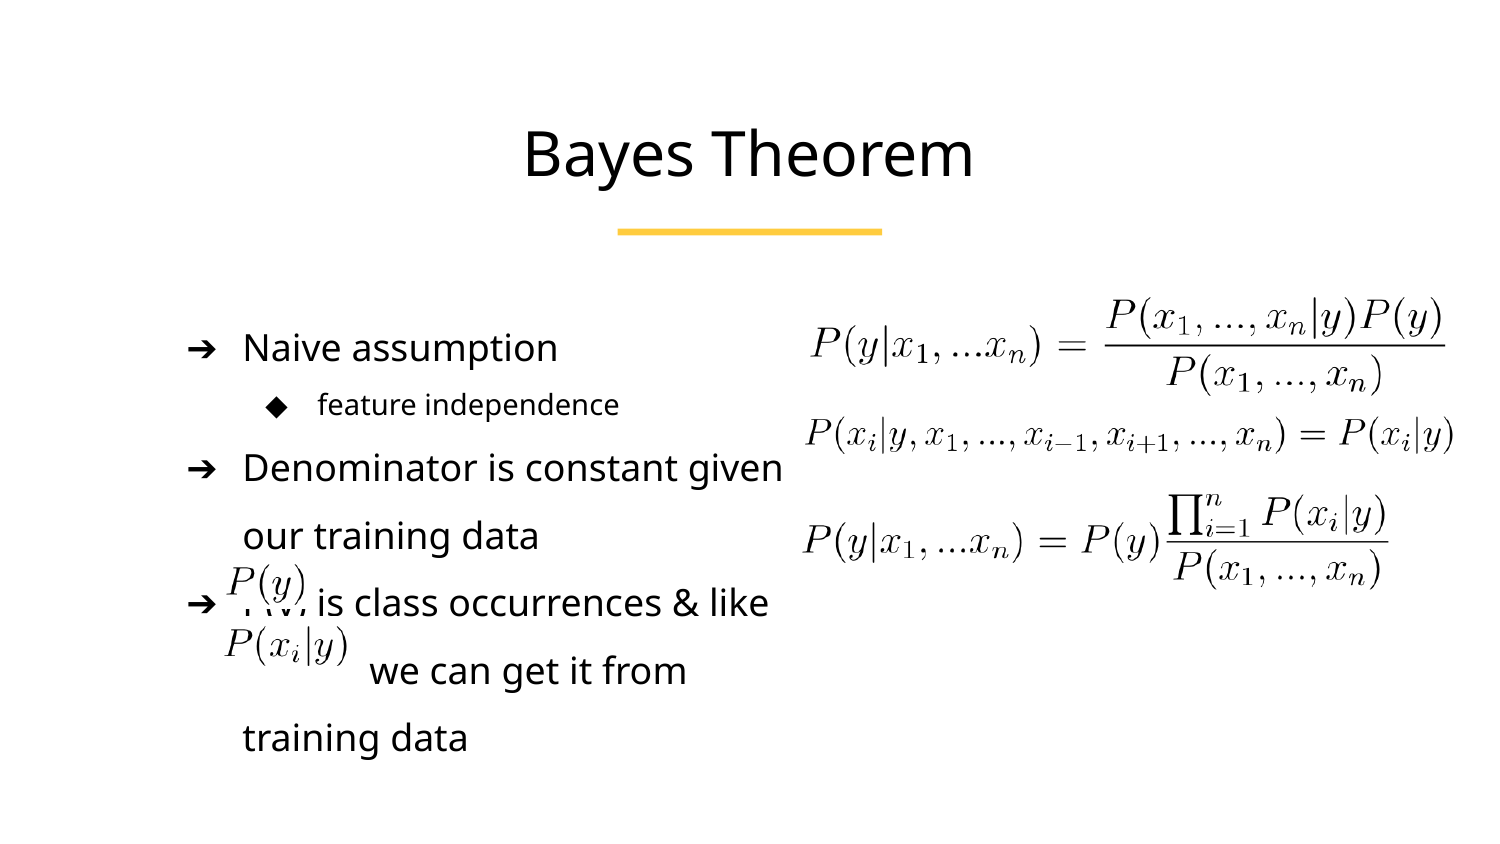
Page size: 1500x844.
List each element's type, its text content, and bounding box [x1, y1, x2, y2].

picture [802, 292, 1457, 462]
text_box [617, 228, 883, 236]
picture [225, 559, 312, 609]
text_box Bayes Theorem [0, 99, 1500, 198]
picture [802, 484, 1397, 595]
text_box Naive assumption feature independence Denominator is constant given our training data P(y) is class occurrences & like we can get it from training data [152, 286, 807, 786]
picture [217, 616, 359, 666]
